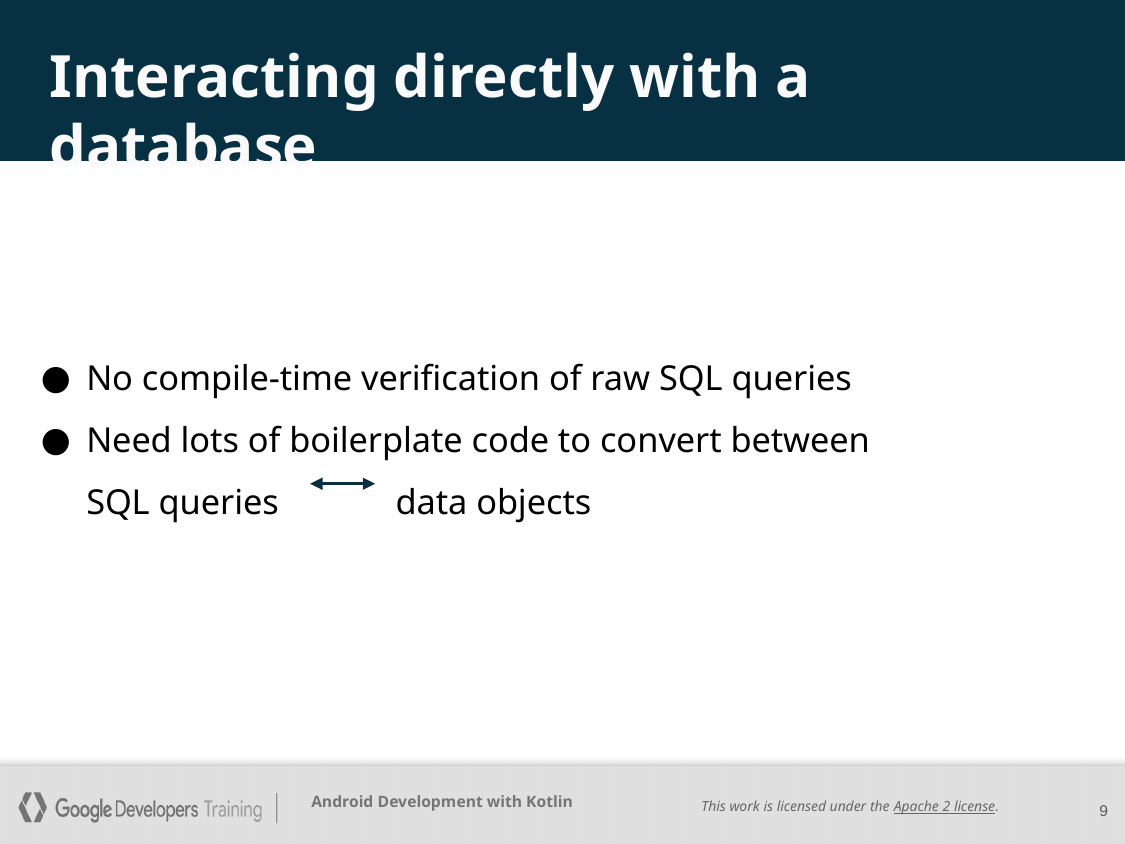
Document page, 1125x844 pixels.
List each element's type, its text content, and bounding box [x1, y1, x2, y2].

picture [0, 161, 1125, 844]
title Interacting directly with a database [38, 28, 1087, 122]
list No compile-time verification of raw SQL queries Need lots of boilerplate code to convert between SQL queries data objects [0, 324, 1049, 551]
slide_number 9 [1051, 777, 1120, 842]
